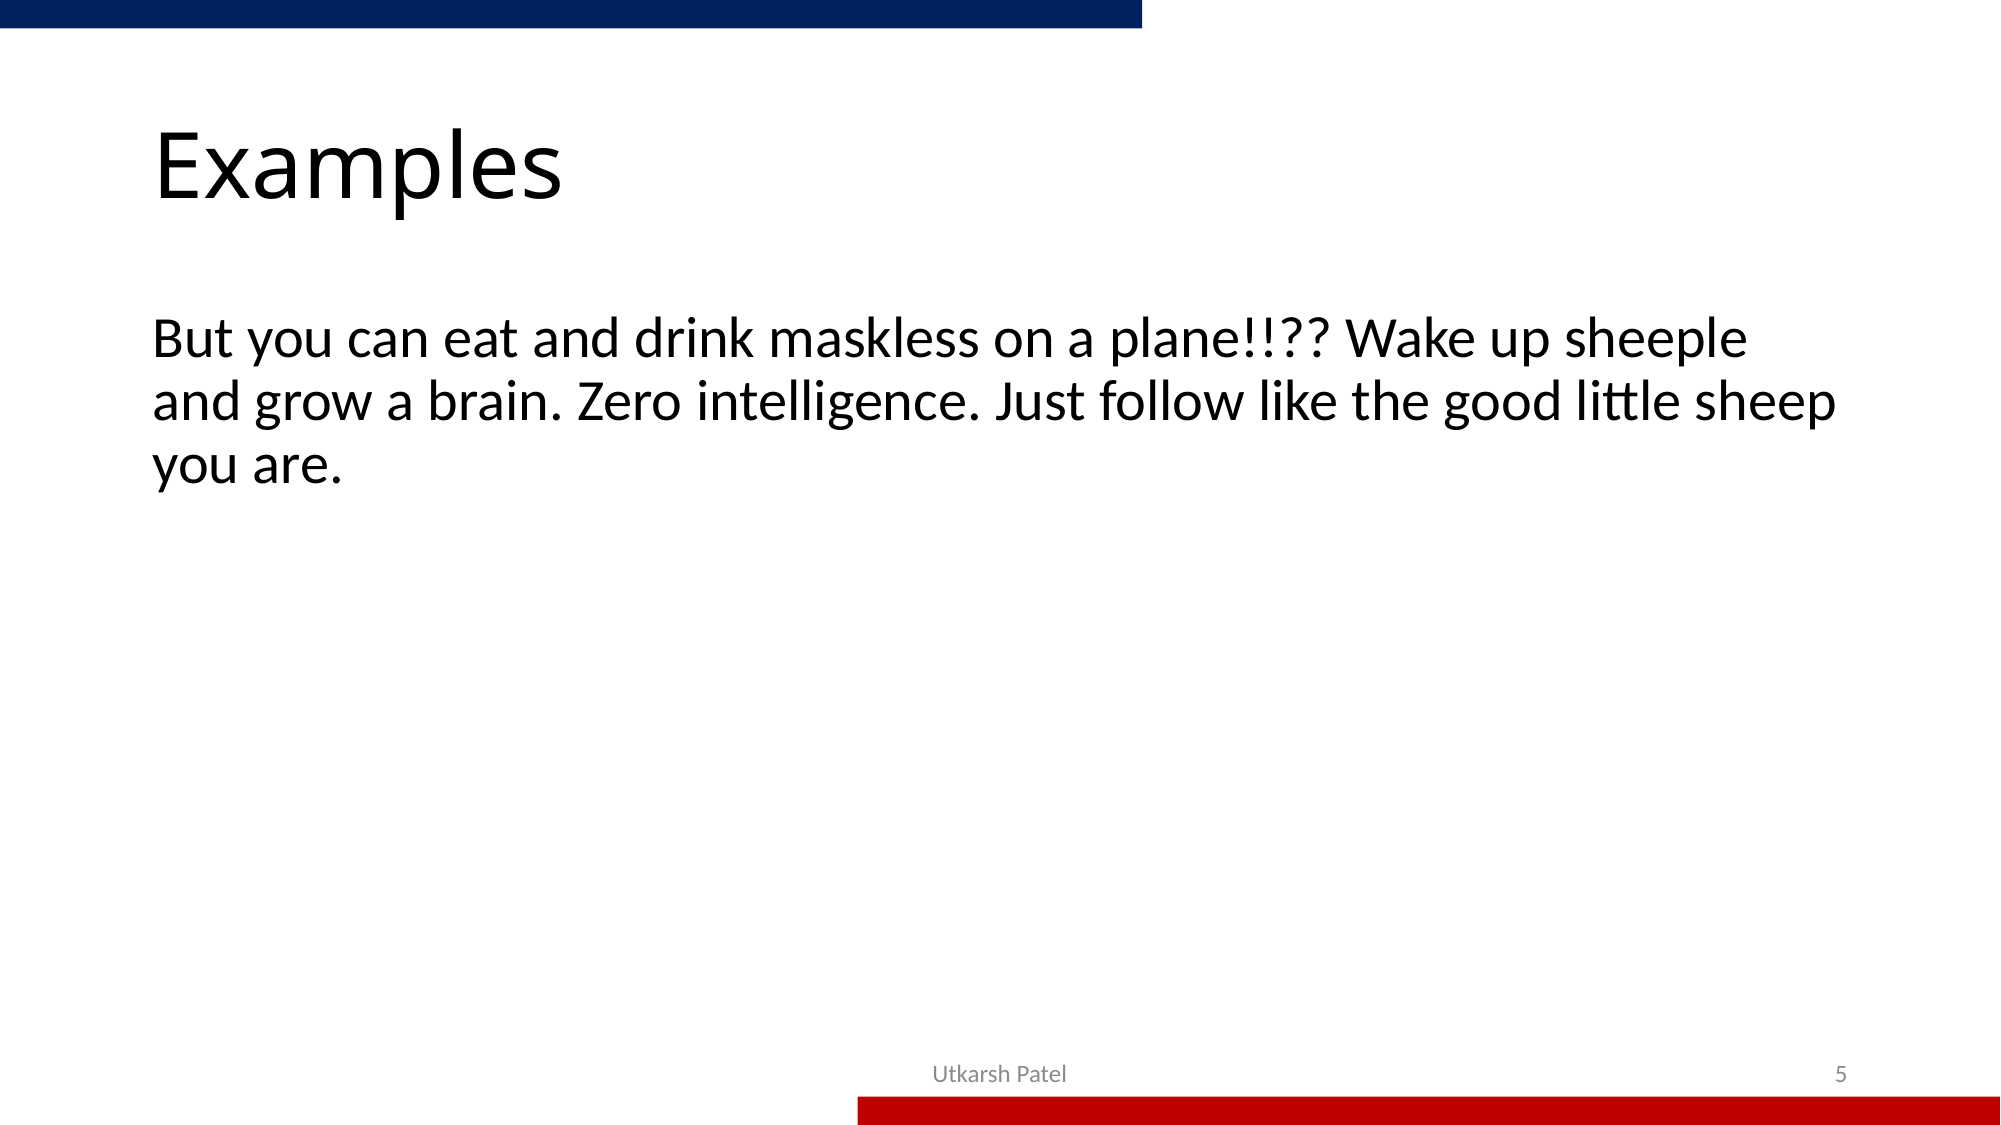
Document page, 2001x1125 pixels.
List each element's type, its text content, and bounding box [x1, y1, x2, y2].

text_box [0, 0, 1143, 29]
title Examples [137, 59, 1863, 278]
slide_number 5 [1412, 1042, 1863, 1103]
footer Utkarsh Patel [662, 1042, 1338, 1103]
text_box [857, 1096, 2000, 1125]
list But you can eat and drink maskless on a plane!!?? Wake up sheeple and grow a brain. Zero intelligence. Just follow like the good little sheep you are. [137, 299, 1863, 1014]
